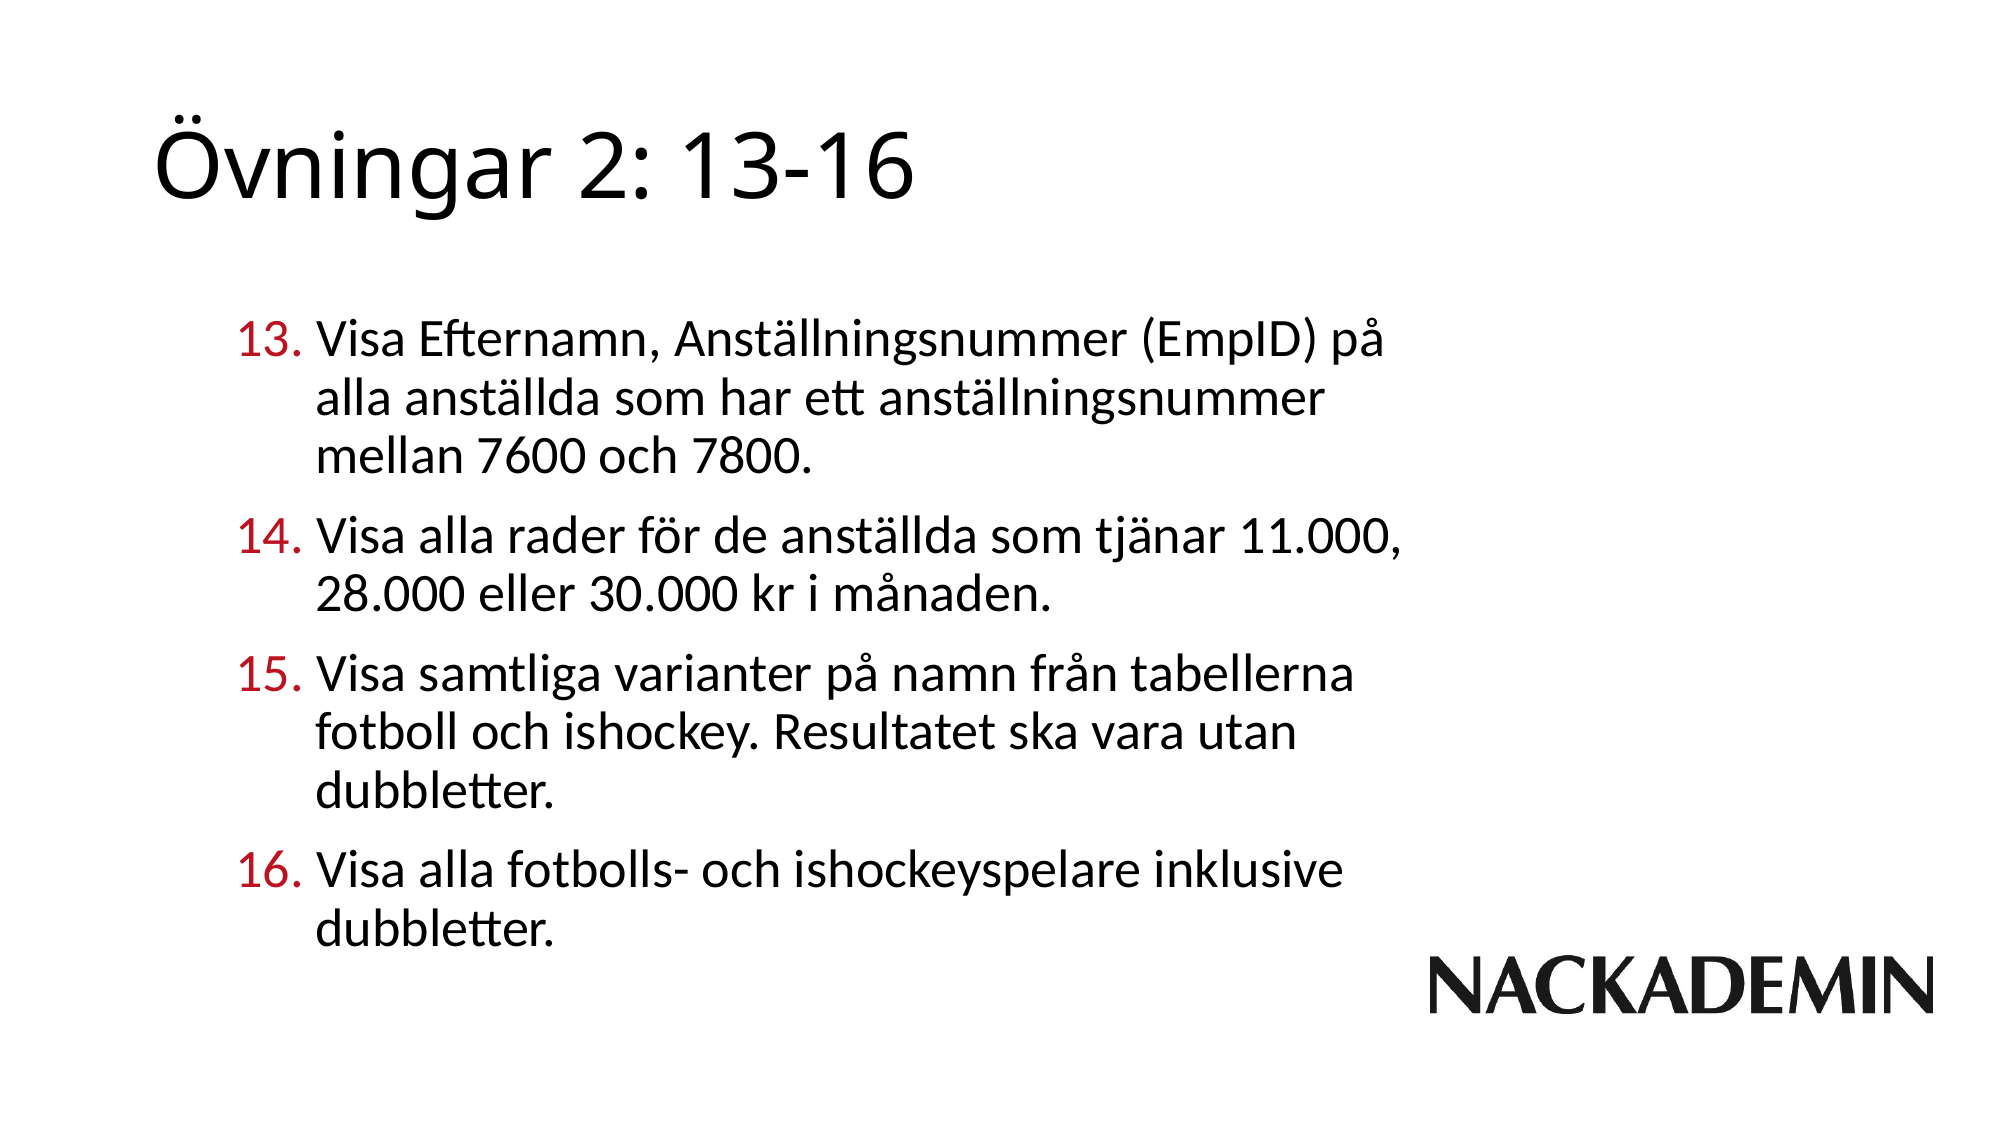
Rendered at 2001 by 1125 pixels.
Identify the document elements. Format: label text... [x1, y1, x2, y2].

title Övningar 2: 13-16 [137, 59, 1863, 278]
list 13. Visa Efternamn, Anställningsnummer (EmpID) på alla anställda som har ett anställningsnummer mellan 7600 och 7800. 14. Visa alla rader för de anställda som tjänar 11.000, 28.000 eller 30.000 kr i månaden. 15. Visa samtliga varianter på namn från tabellerna fotboll och ishockey. Resultatet ska vara utan dubbletter. 16. Visa alla fotbolls- och ishockeyspelare inklusive dubbletter. [220, 302, 1483, 1047]
picture [1429, 955, 1933, 1014]
